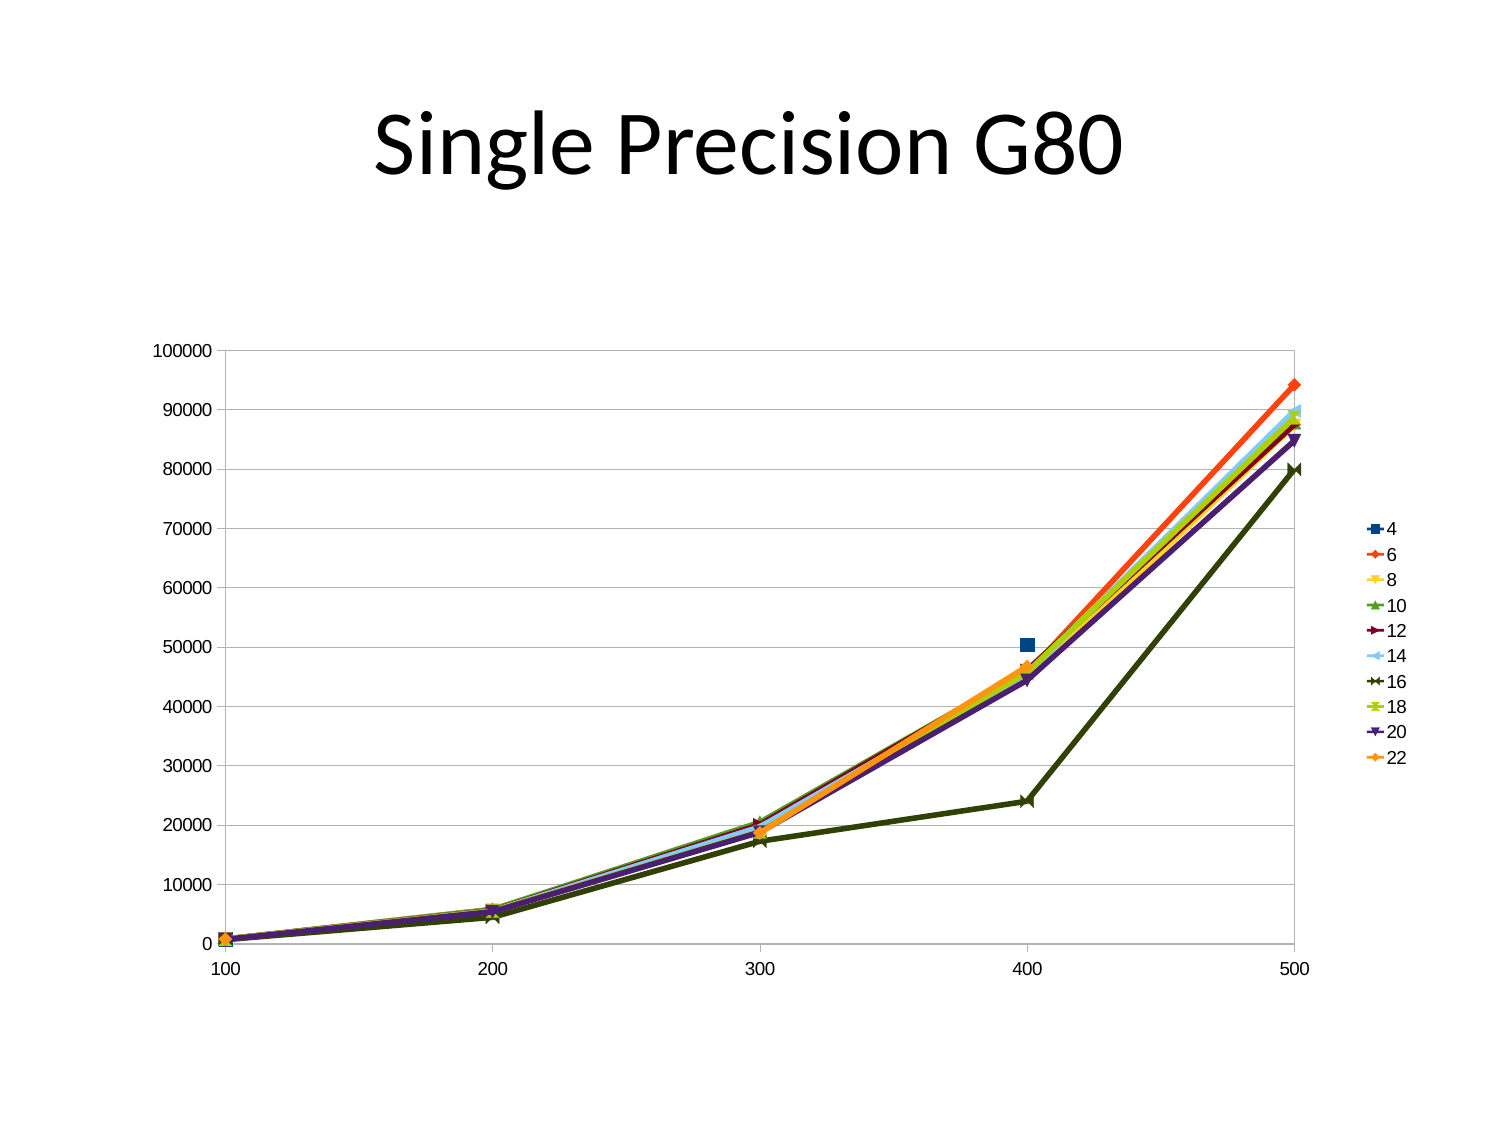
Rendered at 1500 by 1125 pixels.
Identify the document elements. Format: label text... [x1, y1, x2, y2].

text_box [101, 271, 1429, 1021]
title Single Precision G80 [74, 44, 1425, 233]
